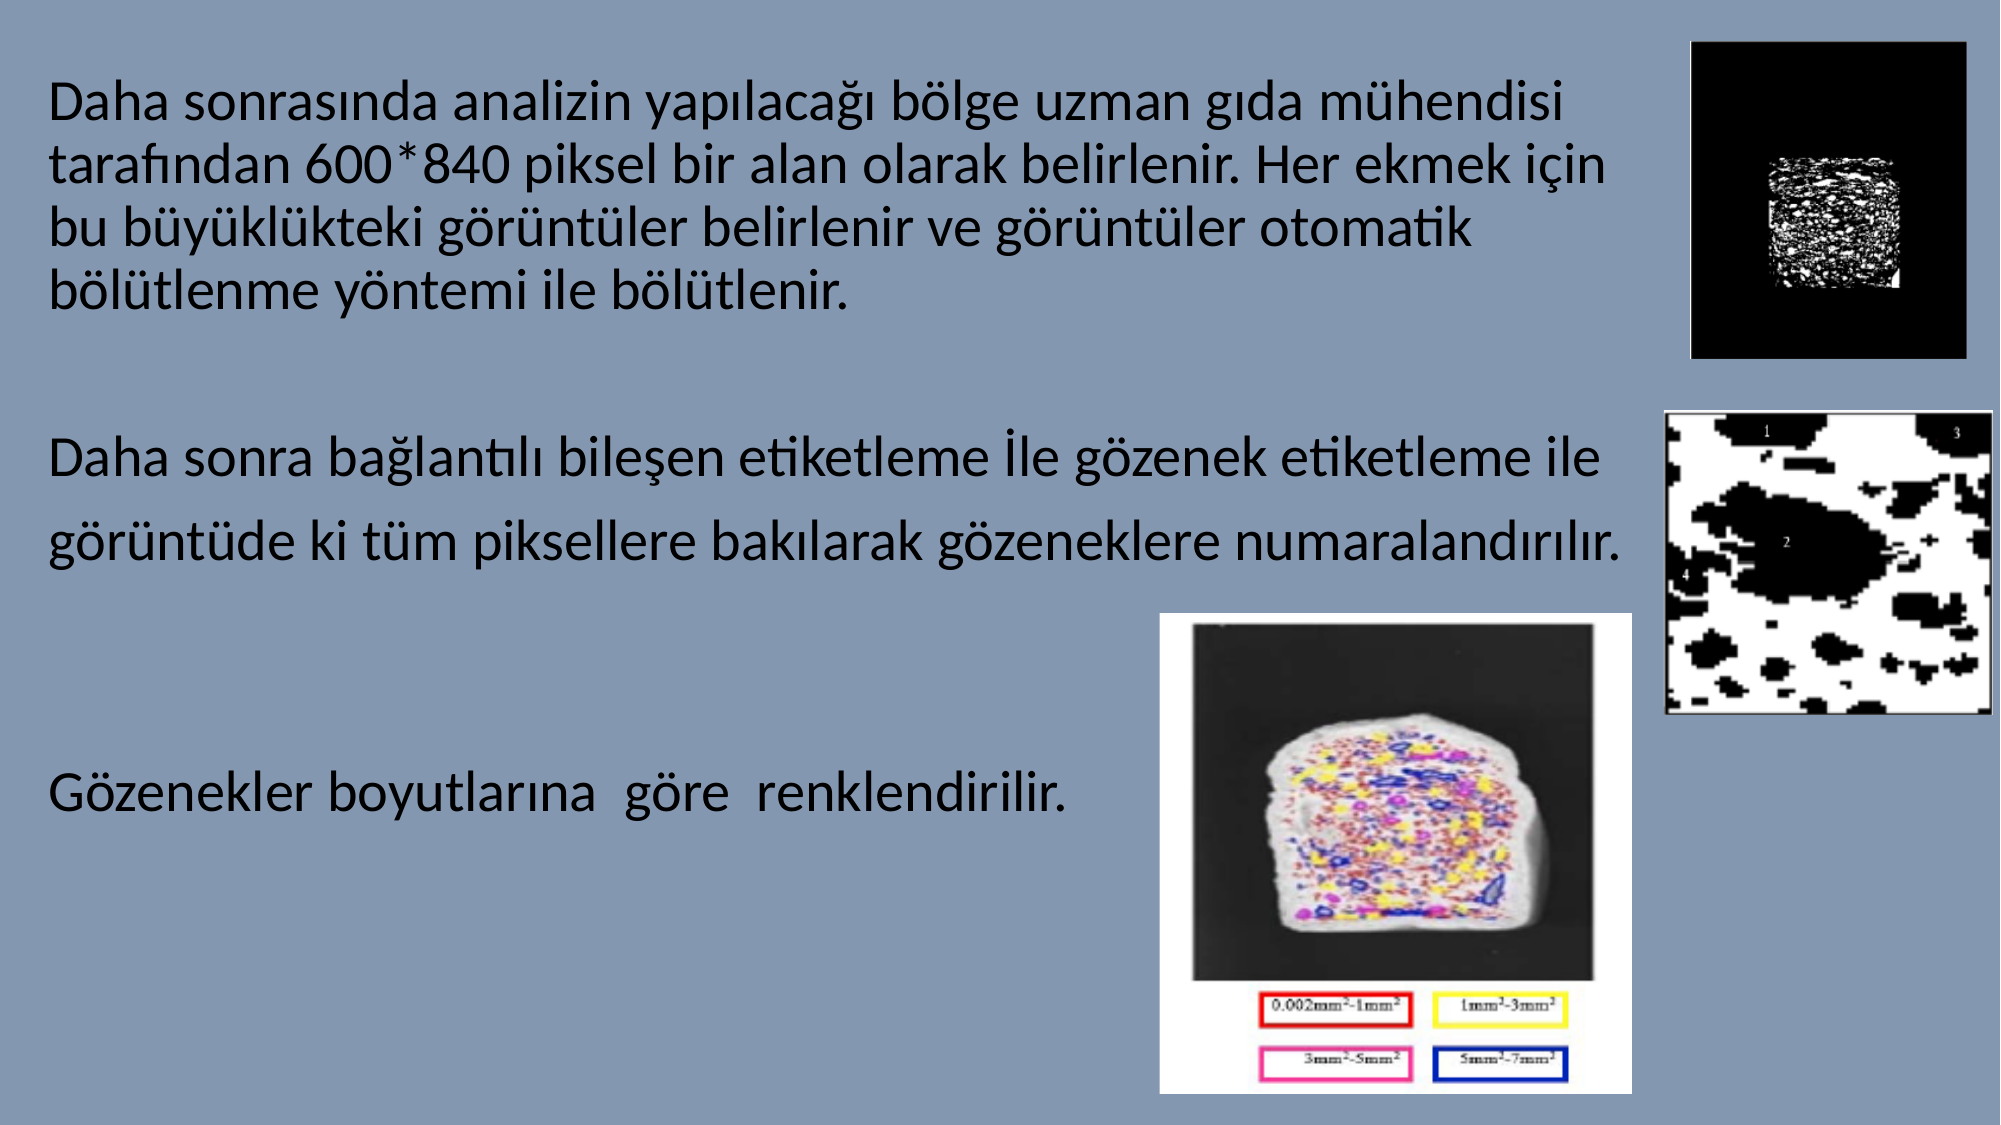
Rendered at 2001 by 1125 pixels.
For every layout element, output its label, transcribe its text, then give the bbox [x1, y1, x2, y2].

picture [1159, 613, 1632, 1094]
picture [1663, 410, 1993, 715]
list Daha sonrasında analizin yapılacağı bölge uzman gıda mühendisi tarafından 600*840 piksel bir alan olarak belirlenir. Her ekmek için bu büyüklükteki görüntüler belirlenir ve görüntüler otomatik bölütlenme yöntemi ile bölütlenir. Daha sonra bağlantılı bileşen etiketleme İle gözenek etiketleme ile görüntüde ki tüm piksellere bakılarak gözeneklere numaralandırılır. Gözenekler boyutlarına göre renklendirilir. [33, 62, 1656, 1074]
picture [1690, 41, 1967, 359]
